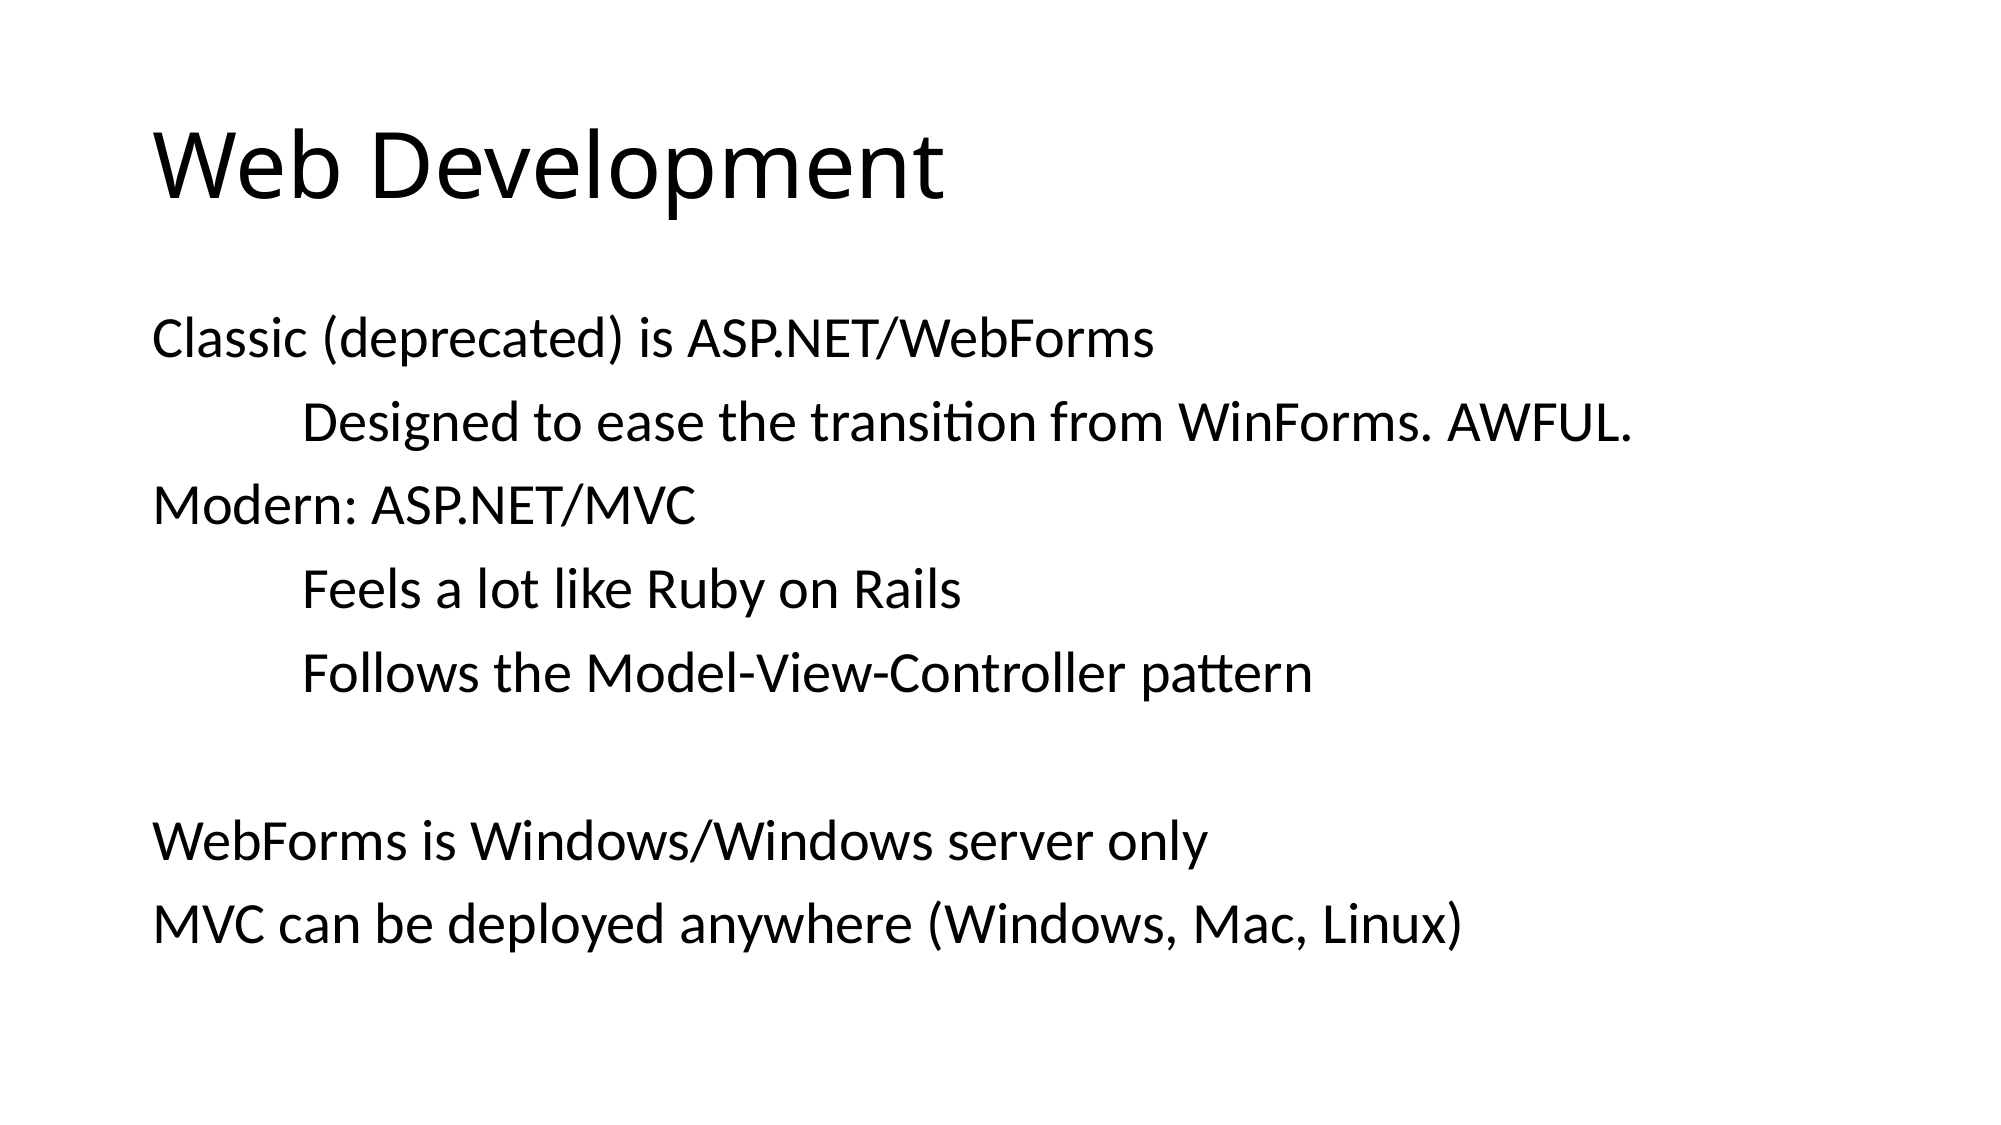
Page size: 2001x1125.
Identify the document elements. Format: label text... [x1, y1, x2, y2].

list Classic (deprecated) is ASP.NET/WebForms Designed to ease the transition from WinForms. AWFUL. Modern: ASP.NET/MVC Feels a lot like Ruby on Rails Follows the Model-View-Controller pattern WebForms is Windows/Windows server only MVC can be deployed anywhere (Windows, Mac, Linux) [137, 299, 1863, 1014]
title Web Development [137, 59, 1863, 278]
